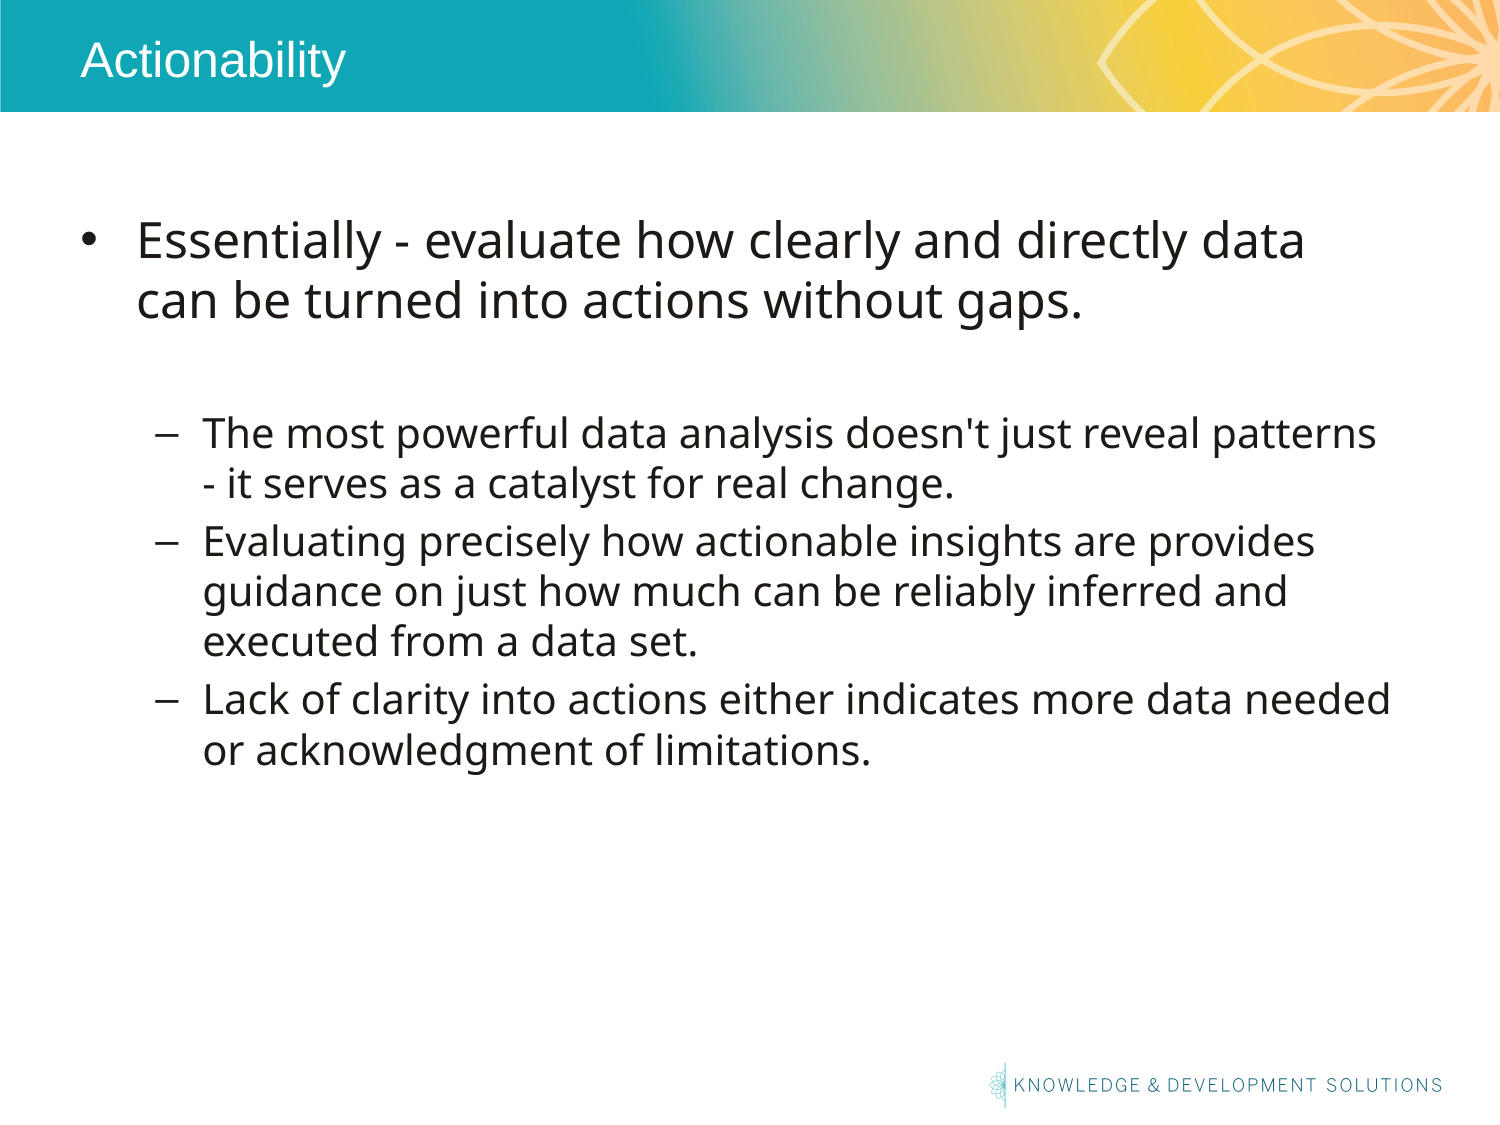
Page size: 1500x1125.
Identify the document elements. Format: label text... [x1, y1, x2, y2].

picture [0, 0, 1500, 112]
title Actionability [65, 19, 1416, 90]
picture [971, 1051, 1500, 1125]
list Essentially - evaluate how clearly and directly data can be turned into actions without gaps. The most powerful data analysis doesn't just reveal patterns - it serves as a catalyst for real change. Evaluating precisely how actionable insights are provides guidance on just how much can be reliably inferred and executed from a data set. Lack of clarity into actions either indicates more data needed or acknowledgment of limitations. [65, 200, 1416, 1022]
